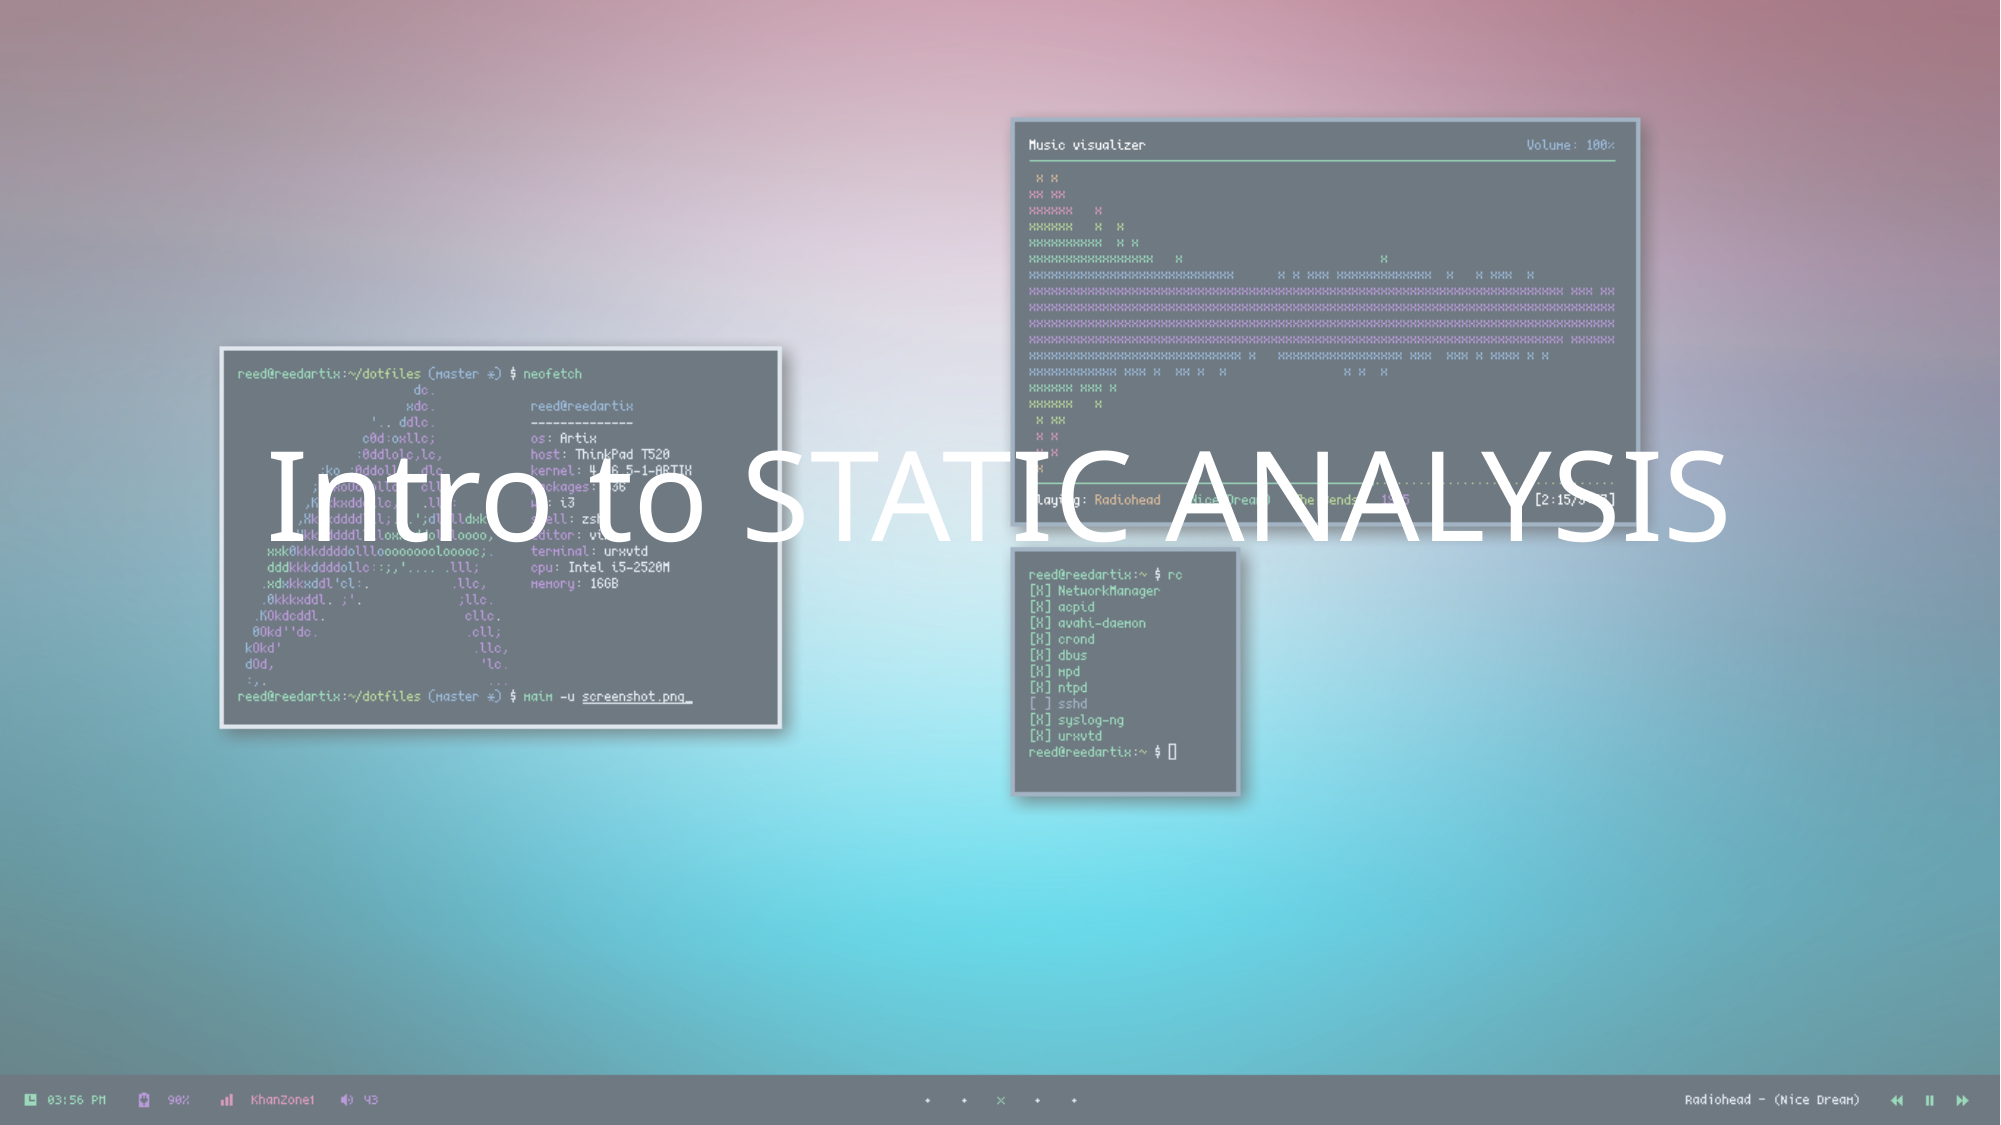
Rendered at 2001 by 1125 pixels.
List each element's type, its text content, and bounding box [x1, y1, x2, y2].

title Intro to STATIC ANALYSIS [249, 184, 1750, 576]
